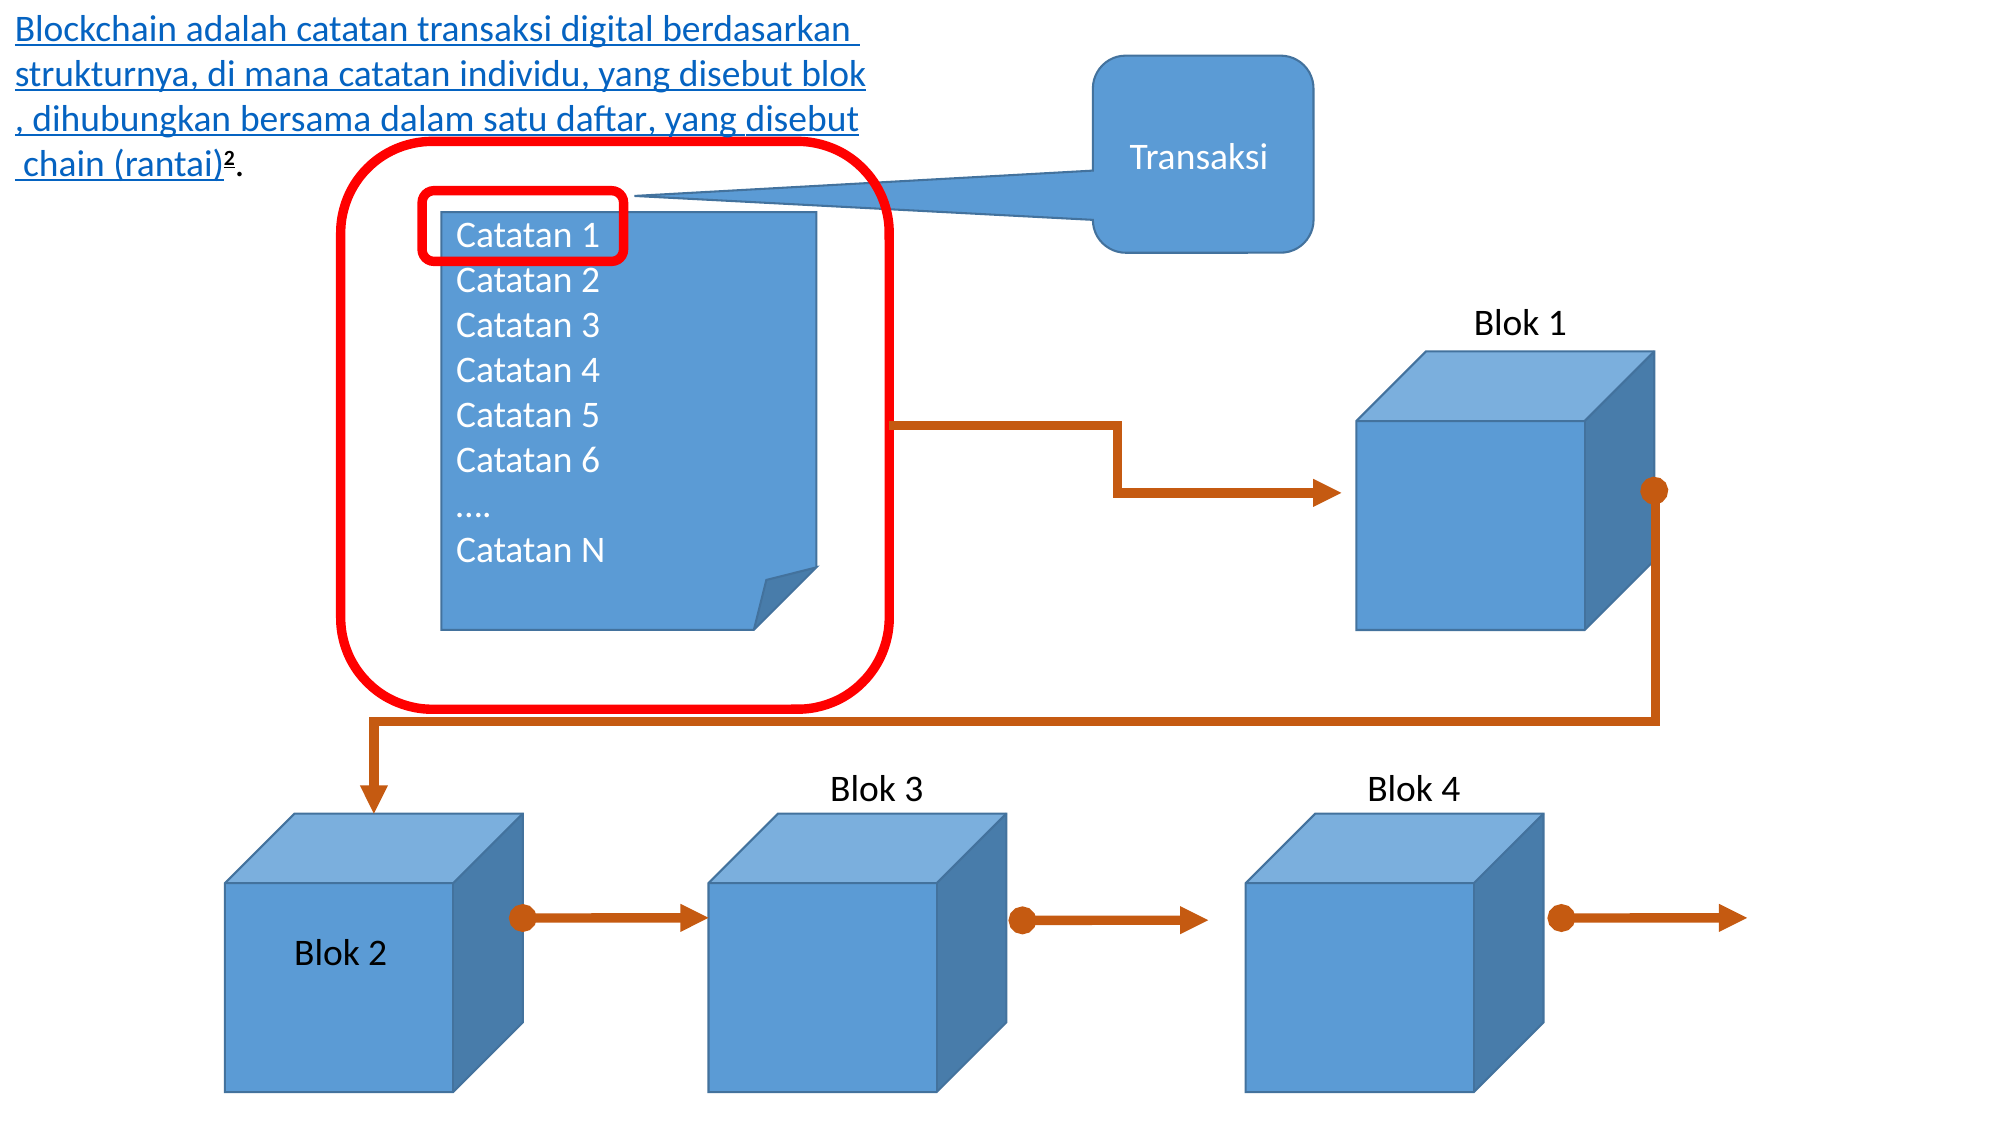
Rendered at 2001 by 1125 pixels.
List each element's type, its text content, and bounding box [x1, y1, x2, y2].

text_box [707, 812, 847, 1094]
text_box Blok 4 [1335, 756, 1493, 817]
text_box [1244, 812, 1545, 1094]
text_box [847, 190, 1032, 1125]
text_box Blok 1 [1410, 290, 1631, 351]
text_box [223, 812, 524, 1094]
text_box Blok 3 [798, 756, 847, 817]
text_box Blockchain adalah catatan transaksi digital berdasarkan strukturnya, di mana catatan individu, yang disebut blok, dihubungkan bersama dalam satu daftar, yang disebut chain (rantai)2. [0, 0, 890, 237]
text_box [339, 237, 847, 711]
table_cell [1250, 815, 1539, 882]
table_cell [229, 815, 518, 882]
table_cell [1360, 353, 1650, 420]
text_box [1355, 350, 1656, 632]
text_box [1032, 425, 1342, 493]
table_cell [713, 815, 847, 882]
text_box Transaksi [890, 54, 1315, 254]
text_box Blok 2 [262, 920, 419, 981]
